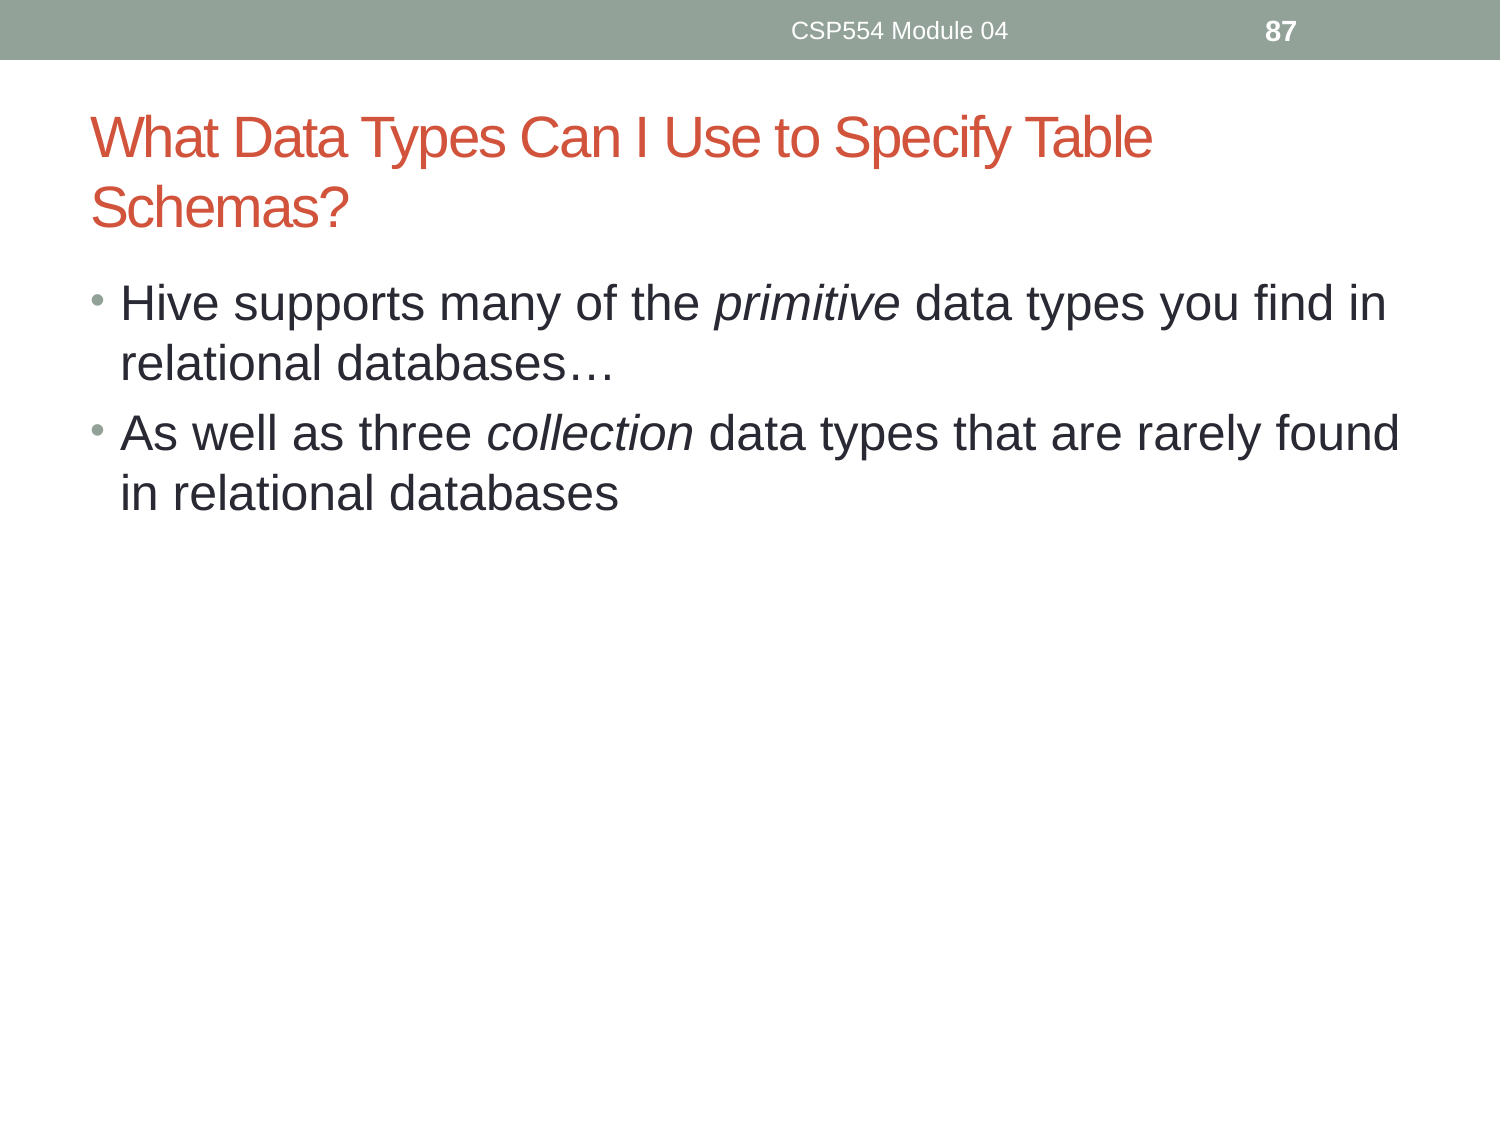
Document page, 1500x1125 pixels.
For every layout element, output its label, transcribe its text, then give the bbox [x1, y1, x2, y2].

title What Data Types Can I Use to Specify Table Schemas? [75, 87, 1425, 250]
list Hive supports many of the primitive data types you find in relational databases… As well as three collection data types that are rarely found in relational databases [75, 262, 1425, 1063]
slide_number 87 [1250, 3, 1425, 57]
footer CSP554 Module 04 [562, 3, 1238, 57]
